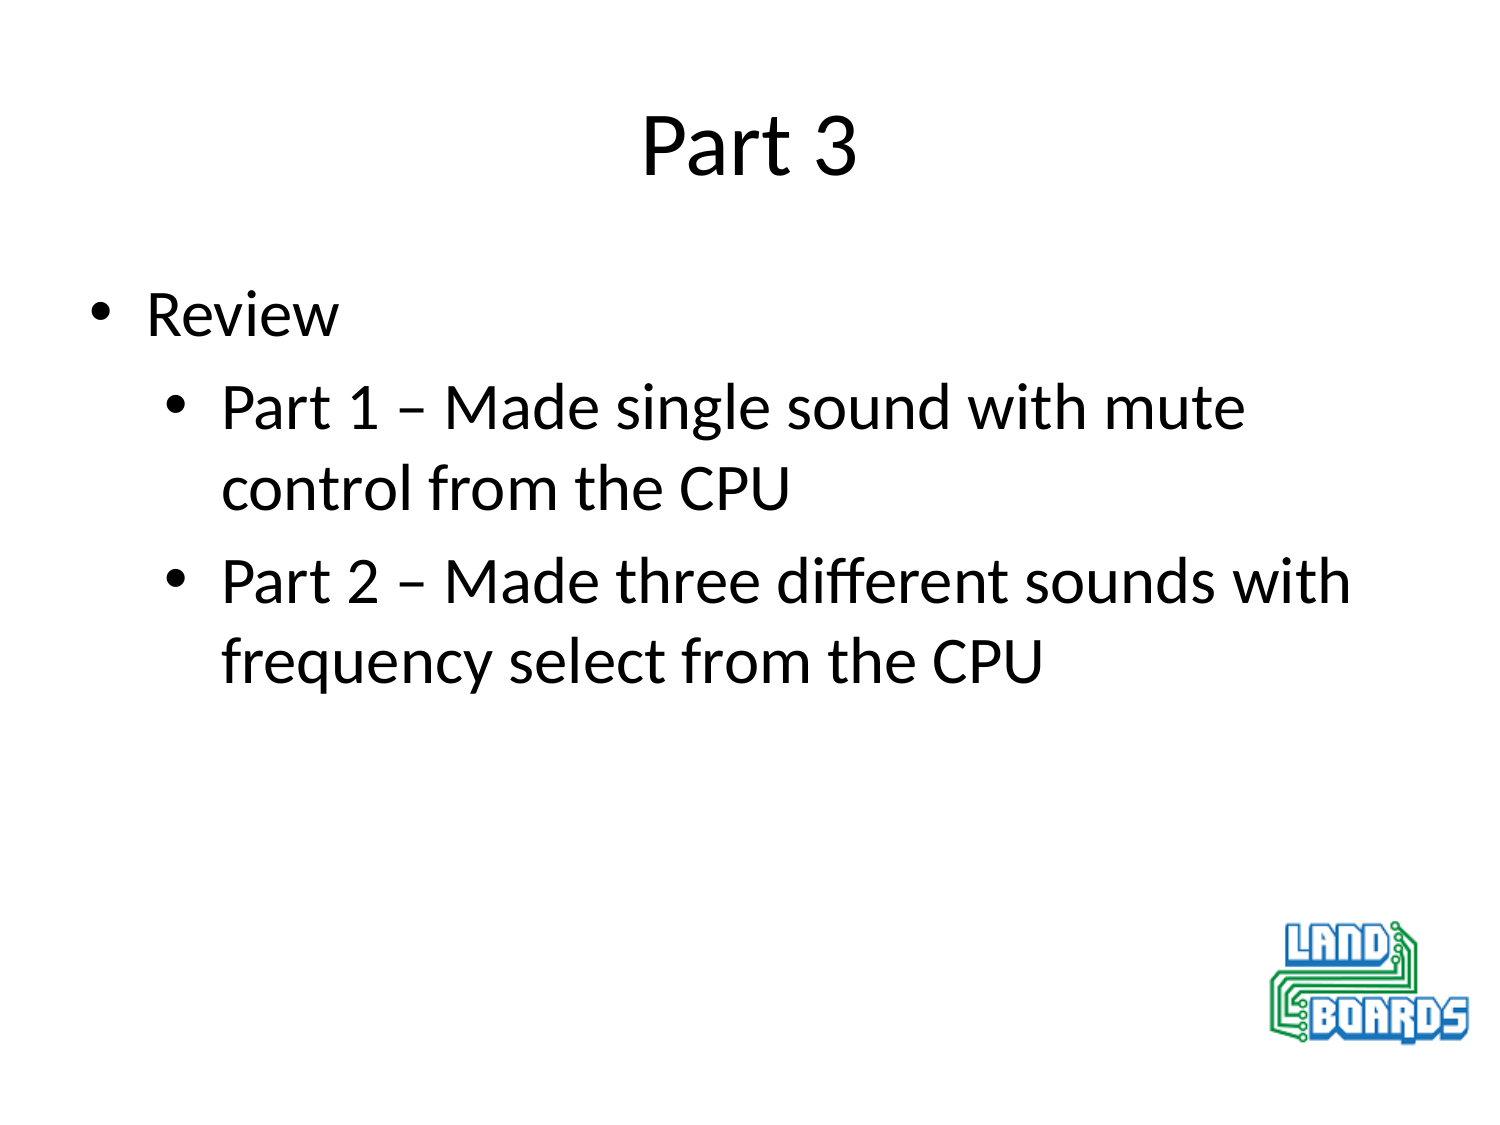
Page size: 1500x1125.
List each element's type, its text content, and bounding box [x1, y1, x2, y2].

text_box Review Part 1 – Made single sound with mute control from the CPU Part 2 – Made three different sounds with frequency select from the CPU [74, 262, 1425, 1005]
picture [1262, 887, 1474, 1099]
text_box Part 3 [74, 45, 1425, 233]
